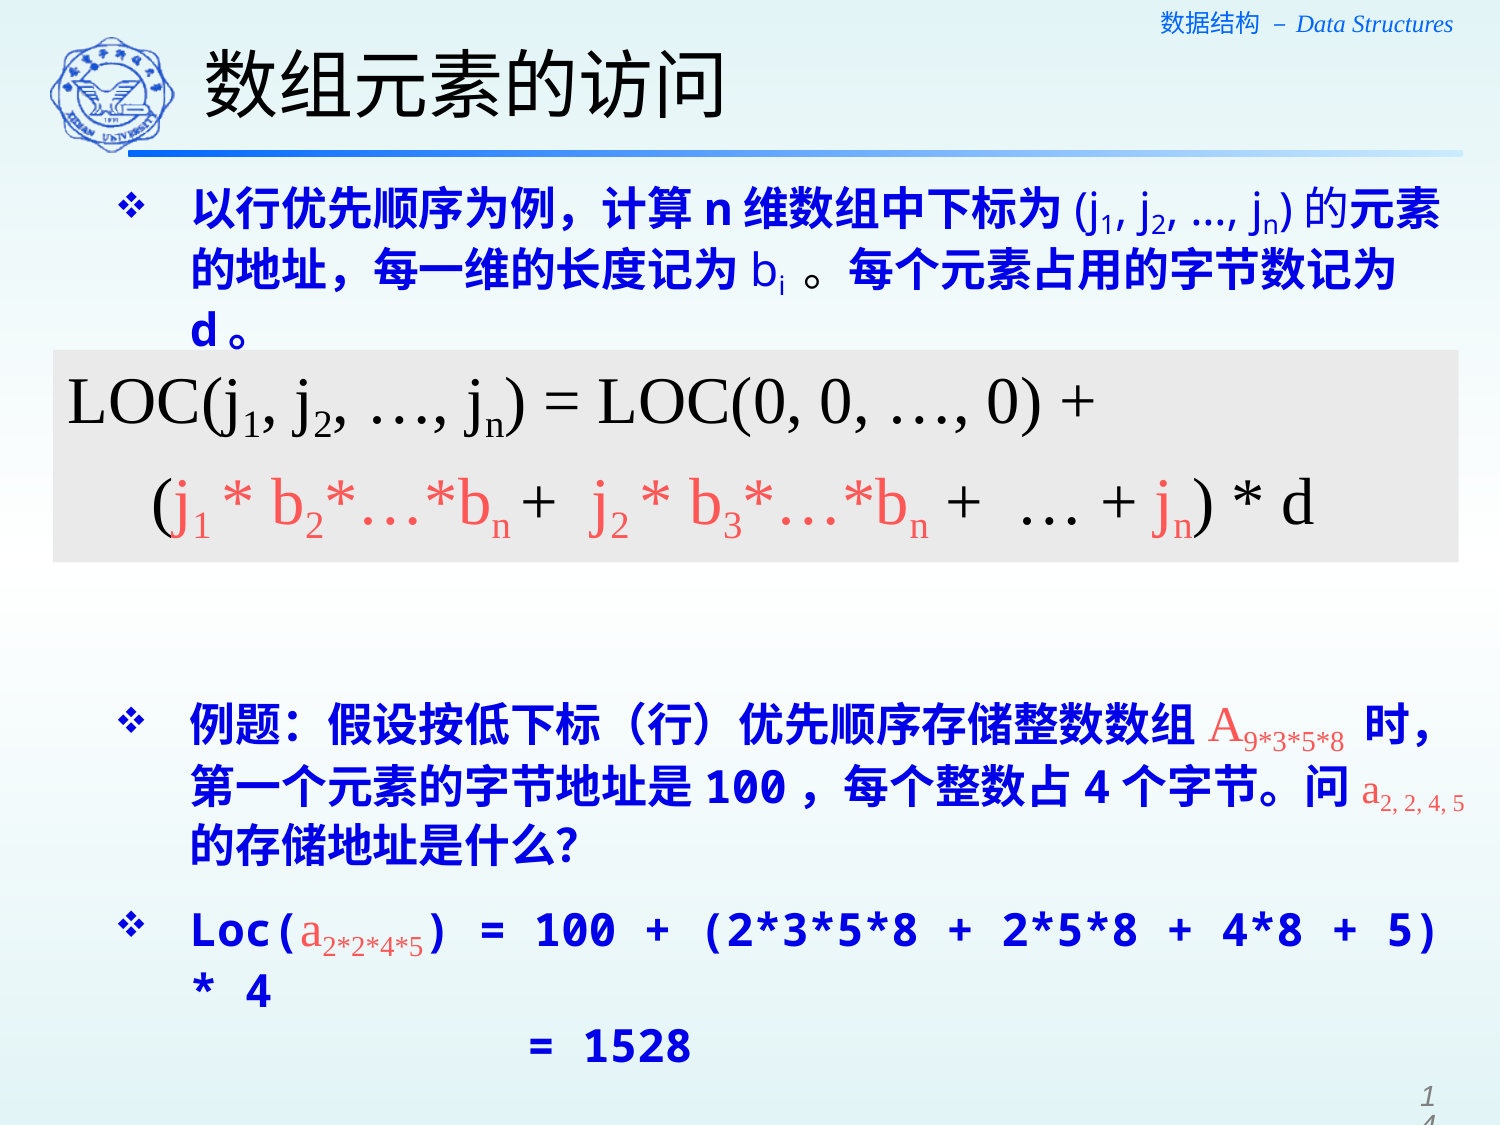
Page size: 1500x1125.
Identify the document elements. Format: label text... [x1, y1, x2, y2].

text_box LOC(j1, j2, …, jn) = LOC(0, 0, …, 0) + (j1 * b2*…*bn + j2 * b3*…*bn + … + jn) * d [53, 349, 1459, 563]
text_box 例题：假设按低下标（行）优先顺序存储整数数组A9*3*5*8 时，第一个元素的字节地址是100，每个整数占4个字节。问a2, 2, 4, 5的存储地址是什么？ Loc(a2*2*4*5) = 100 + (2*3*5*8 + 2*5*8 + 4*8 + 5) * 4 = 1528 [100, 684, 1495, 1080]
text_box 以行优先顺序为例，计算n维数组中下标为(j1, j2, …, jn)的元素的地址，每一维的长度记为bi 。每个元素占用的字节数记为d。 [100, 172, 1476, 363]
title 数组元素的访问 [189, 64, 1138, 134]
picture [50, 37, 175, 153]
slide_number 14 [1362, 1062, 1463, 1113]
